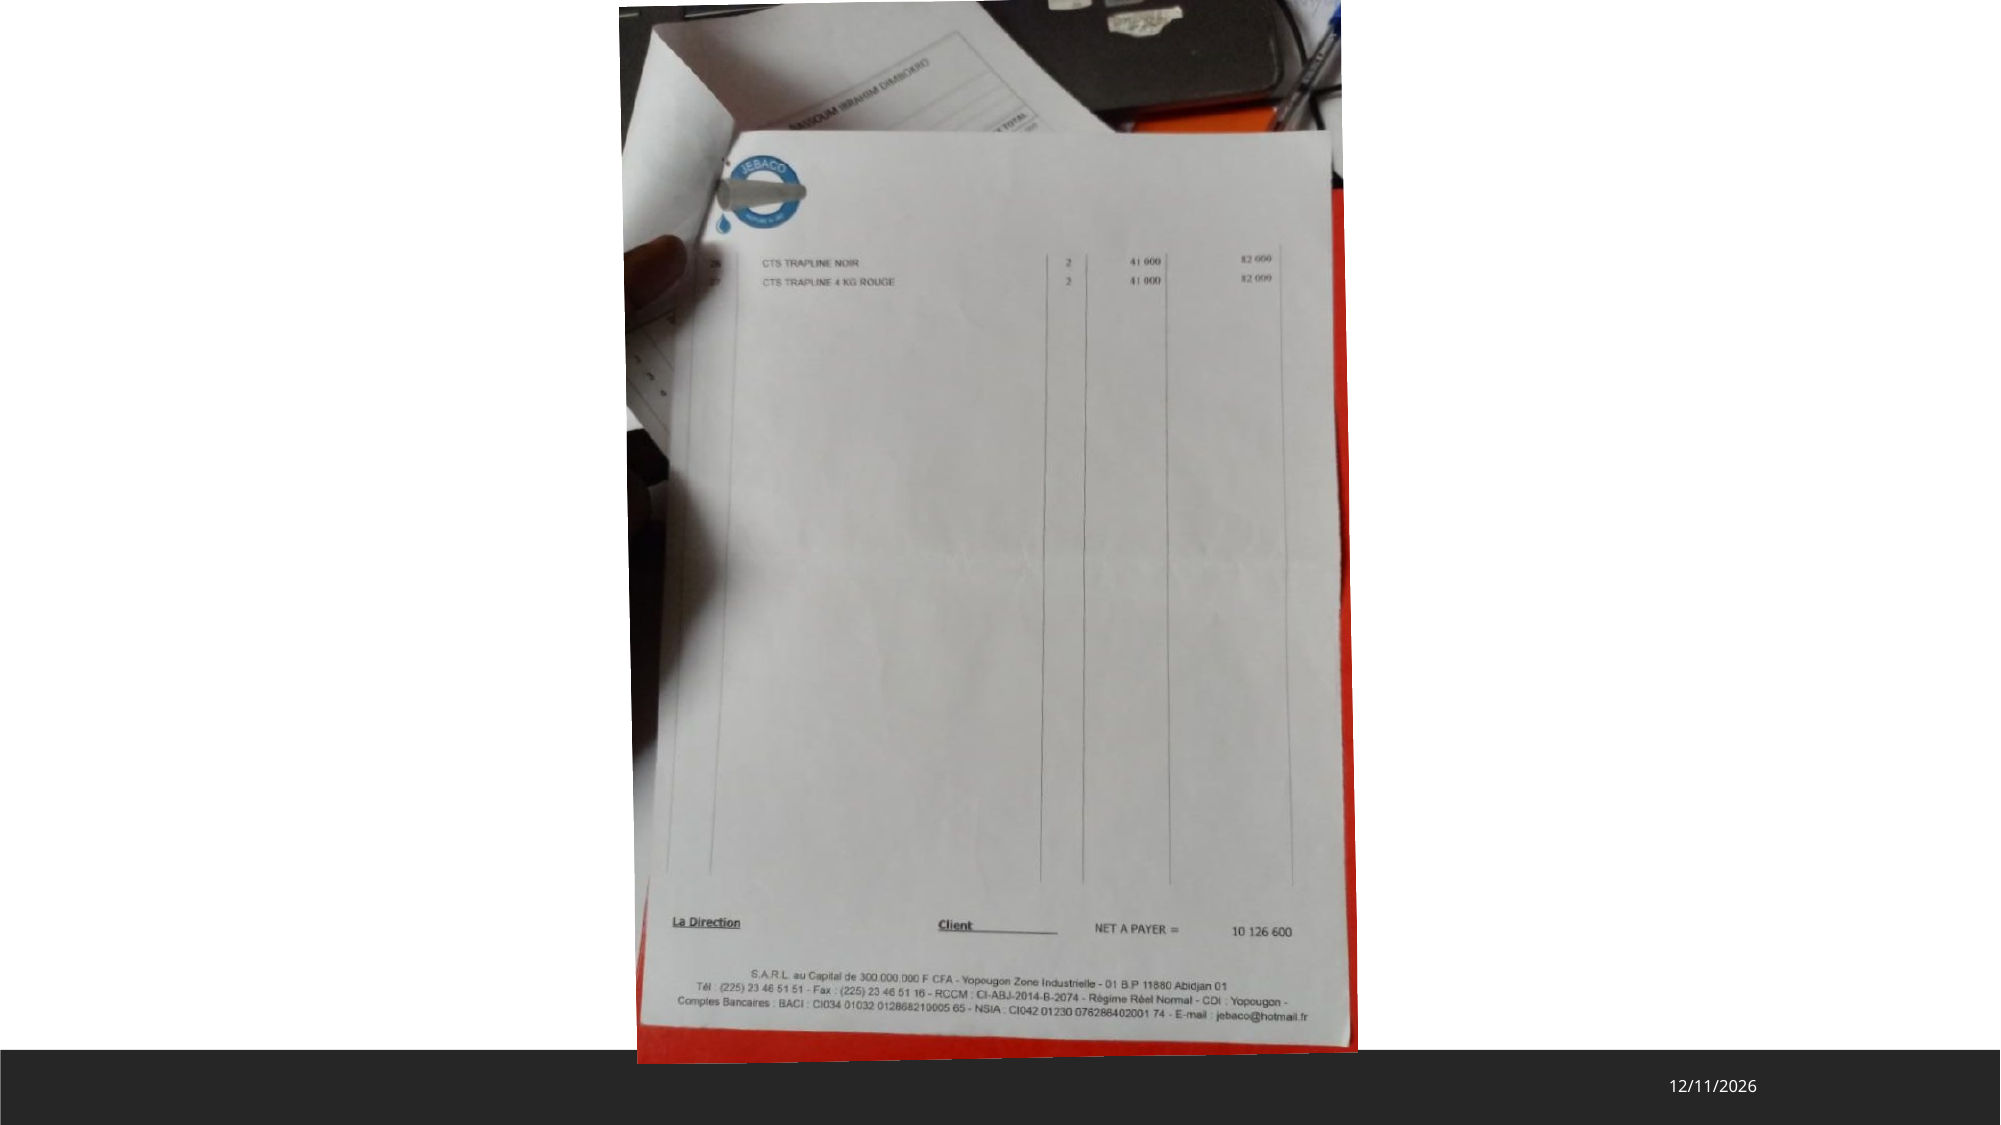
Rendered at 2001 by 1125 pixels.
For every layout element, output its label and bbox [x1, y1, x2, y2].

slide_number [1348, 1057, 1773, 1118]
picture [619, 0, 1358, 1064]
